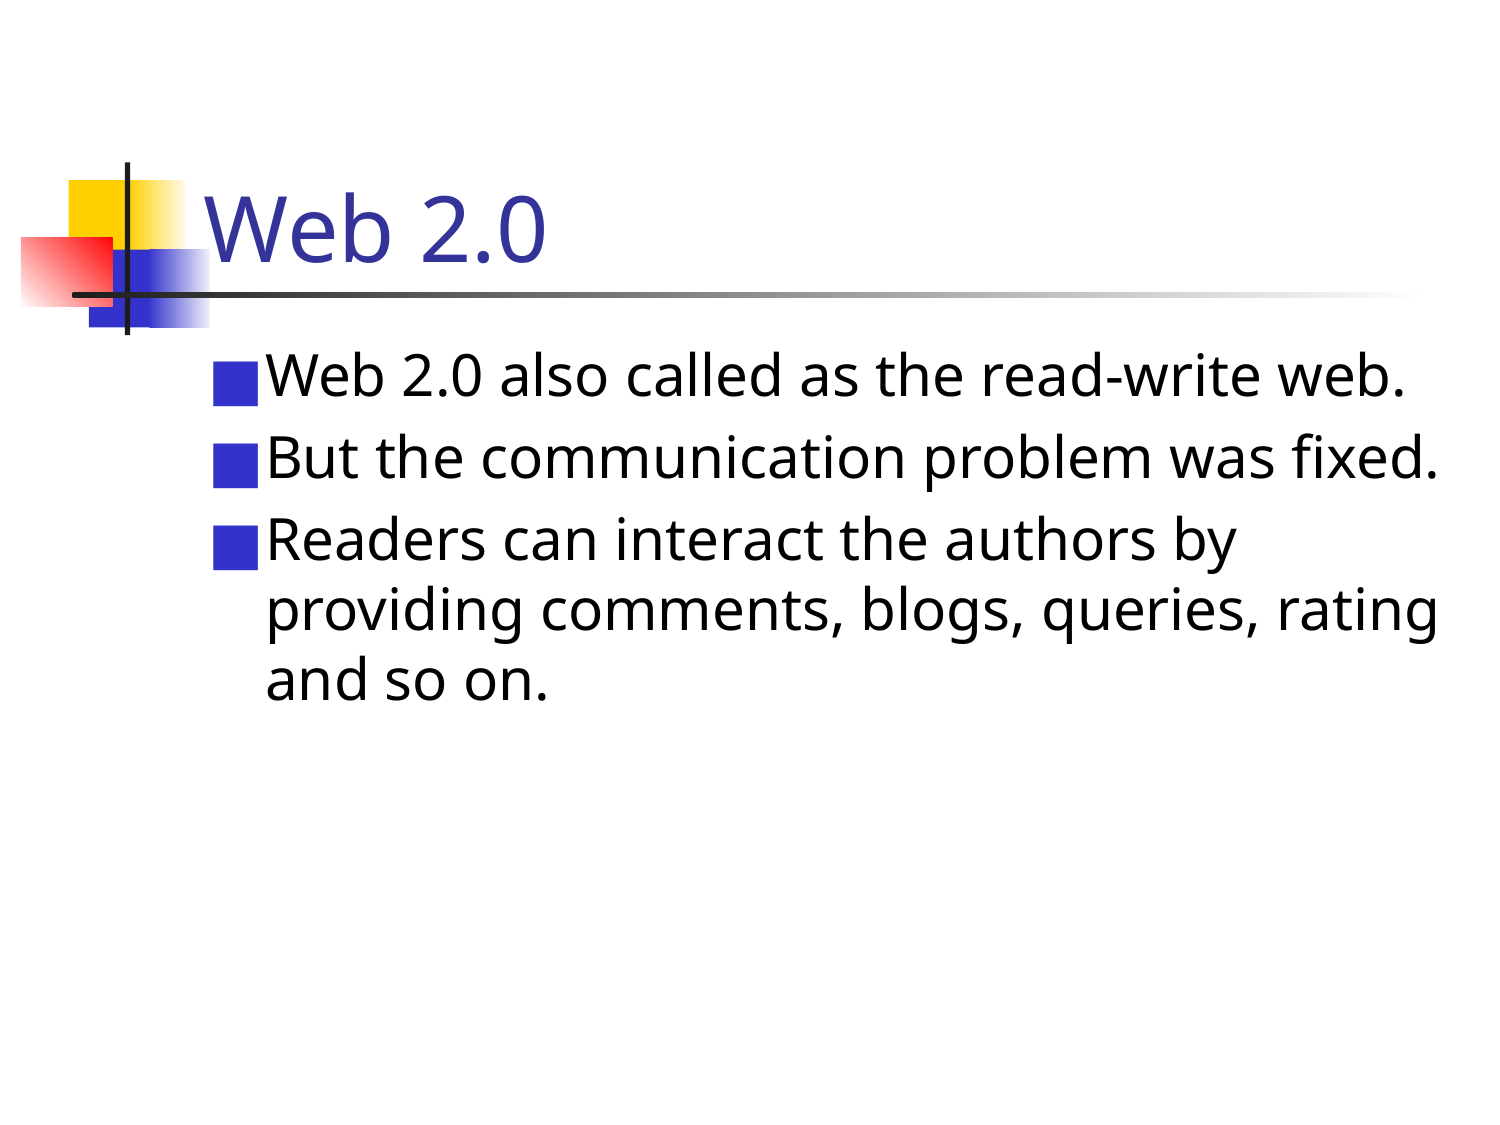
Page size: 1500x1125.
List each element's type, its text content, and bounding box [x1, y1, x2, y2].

title Web 2.0 [188, 101, 1468, 289]
list Web 2.0 also called as the read-write web. But the communication problem was fixed. Readers can interact the authors by providing comments, blogs, queries, rating and so on. [193, 331, 1469, 1006]
